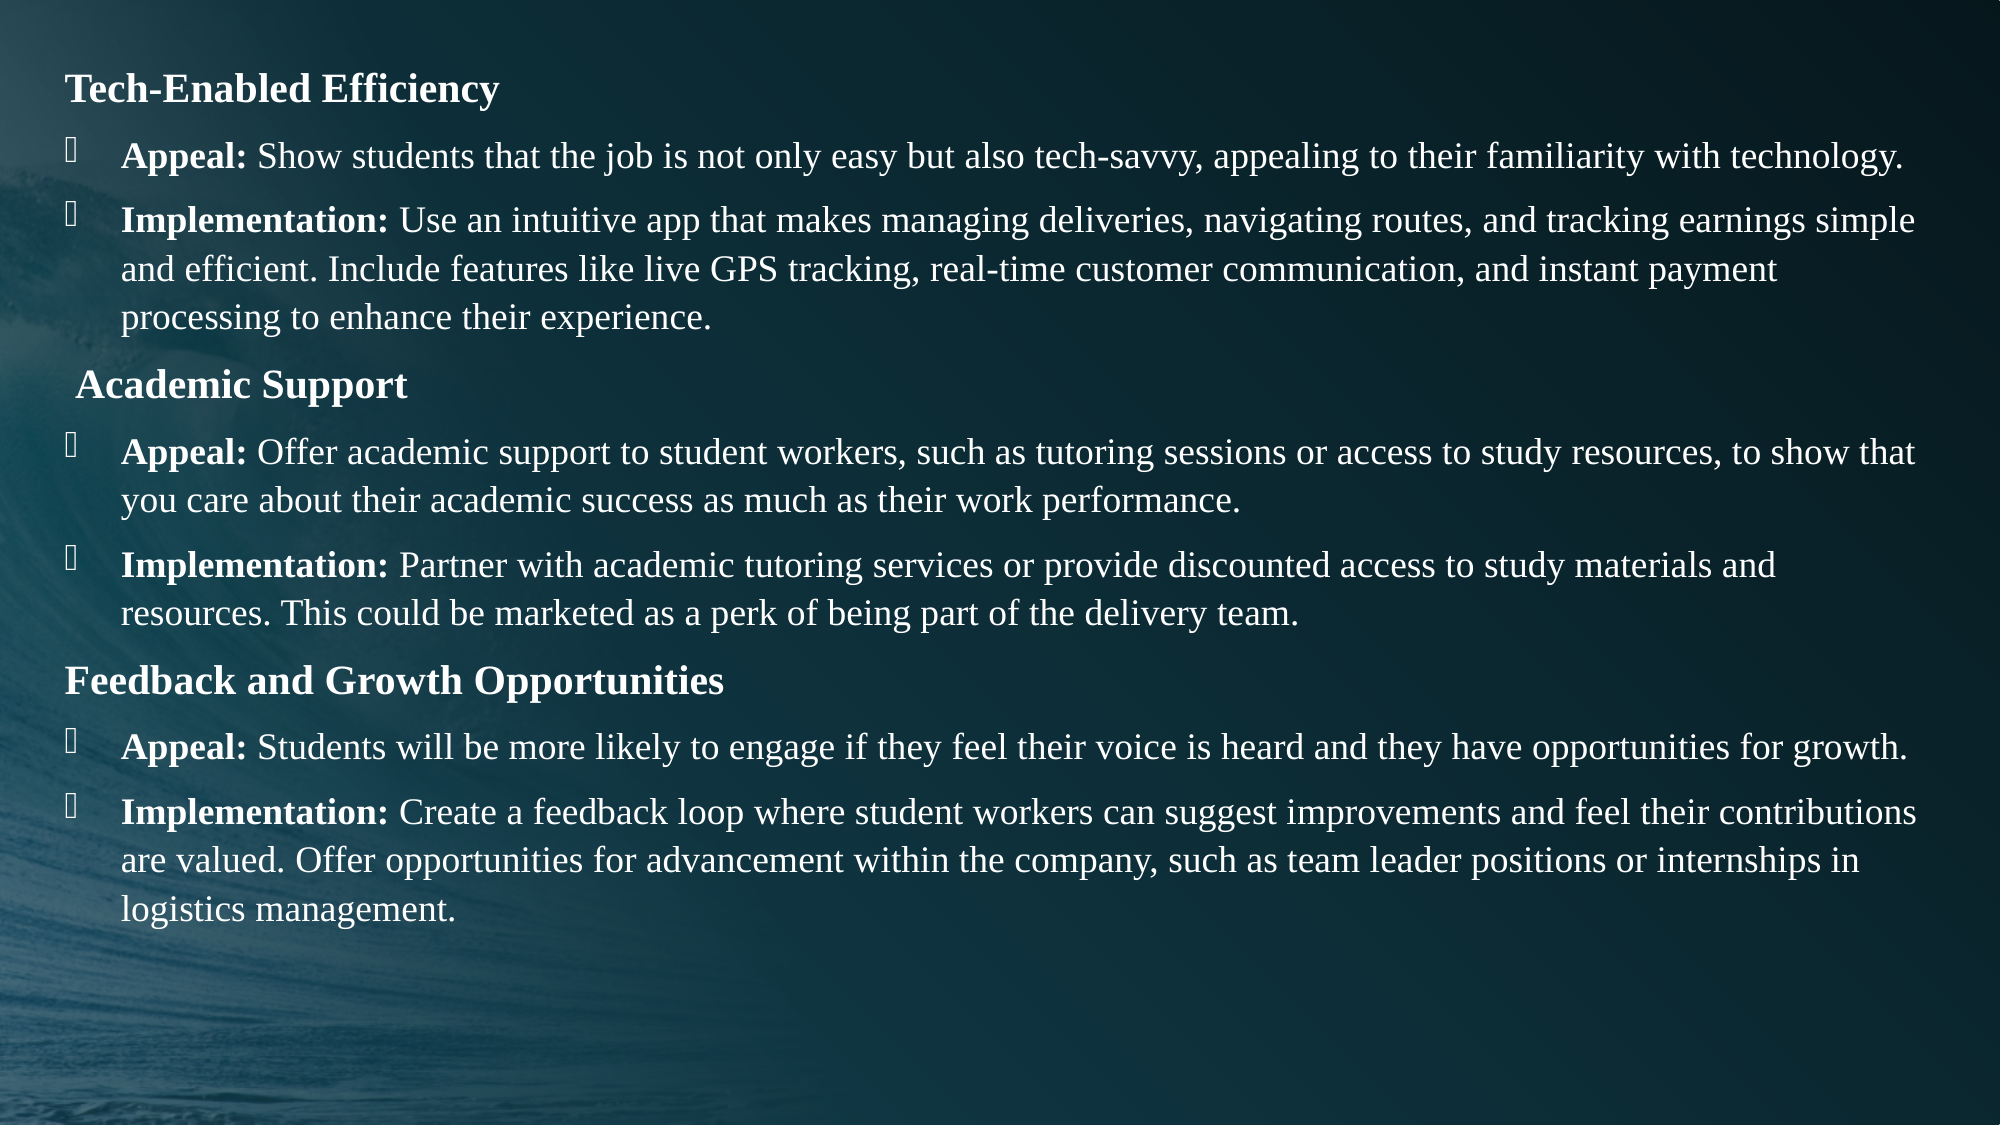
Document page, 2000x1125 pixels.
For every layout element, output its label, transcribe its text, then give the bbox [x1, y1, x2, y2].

text_box Tech-Enabled Efficiency Appeal: Show students that the job is not only easy but also tech-savvy, appealing to their familiarity with technology. Implementation: Use an intuitive app that makes managing deliveries, navigating routes, and tracking earnings simple and efficient. Include features like live GPS tracking, real-time customer communication, and instant payment processing to enhance their experience. Academic Support Appeal: Offer academic support to student workers, such as tutoring sessions or access to study resources, to show that you care about their academic success as much as their work performance. Implementation: Partner with academic tutoring services or provide discounted access to study materials and resources. This could be marketed as a perk of being part of the delivery team. Feedback and Growth Opportunities Appeal: Students will be more likely to engage if they feel their voice is heard and they have opportunities for growth. Implementation: Create a feedback loop where student workers can suggest improvements and feel their contributions are valued. Offer opportunities for advancement within the company, such as team leader positions or internships in logistics management. [49, 49, 1950, 936]
picture [0, 0, 2000, 1125]
